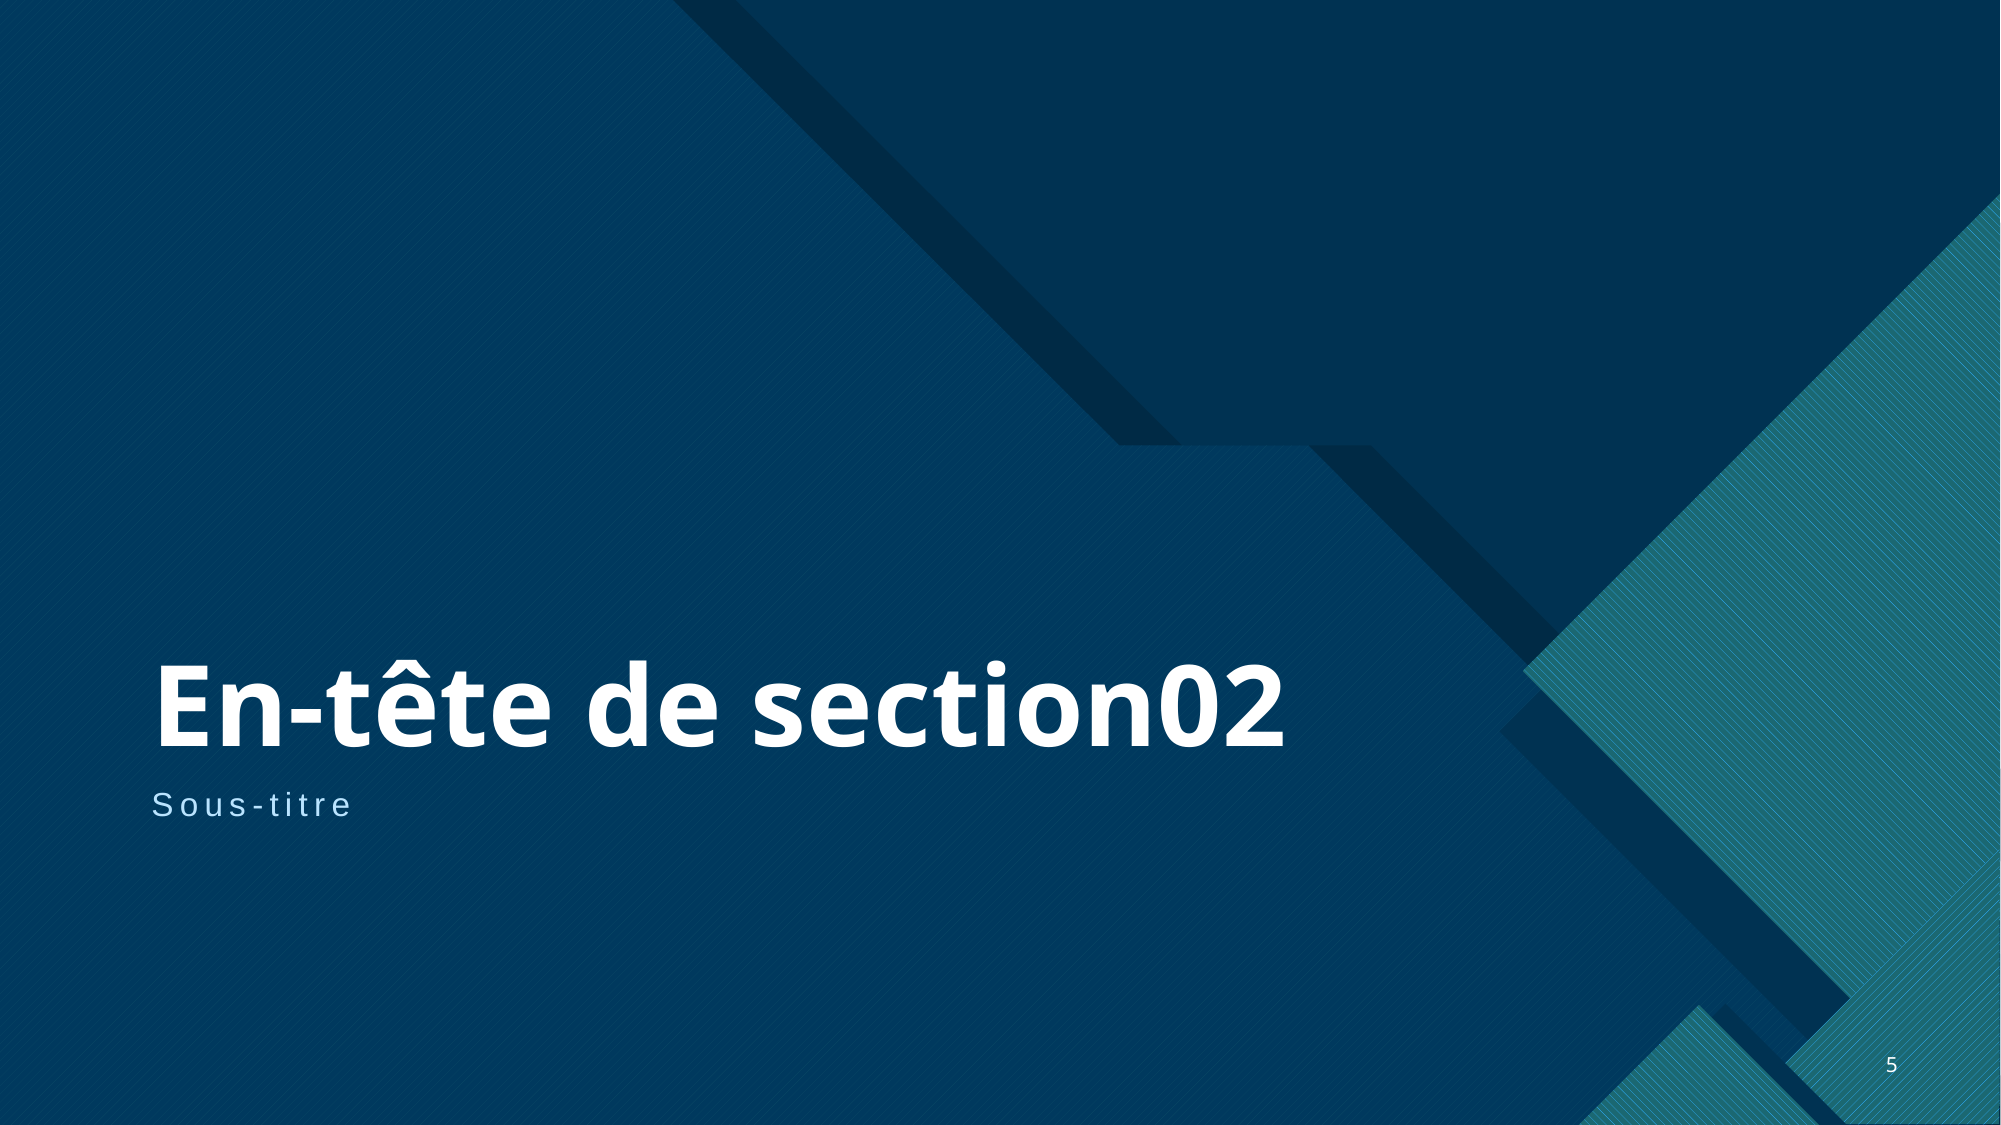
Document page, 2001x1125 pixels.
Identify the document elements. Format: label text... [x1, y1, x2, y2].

title En-tête de section02 [136, 637, 1413, 779]
slide_number 5 [1845, 1035, 1913, 1096]
list Sous-titre [136, 780, 1253, 840]
title Titre du contenu [1523, 522, 2001, 1064]
